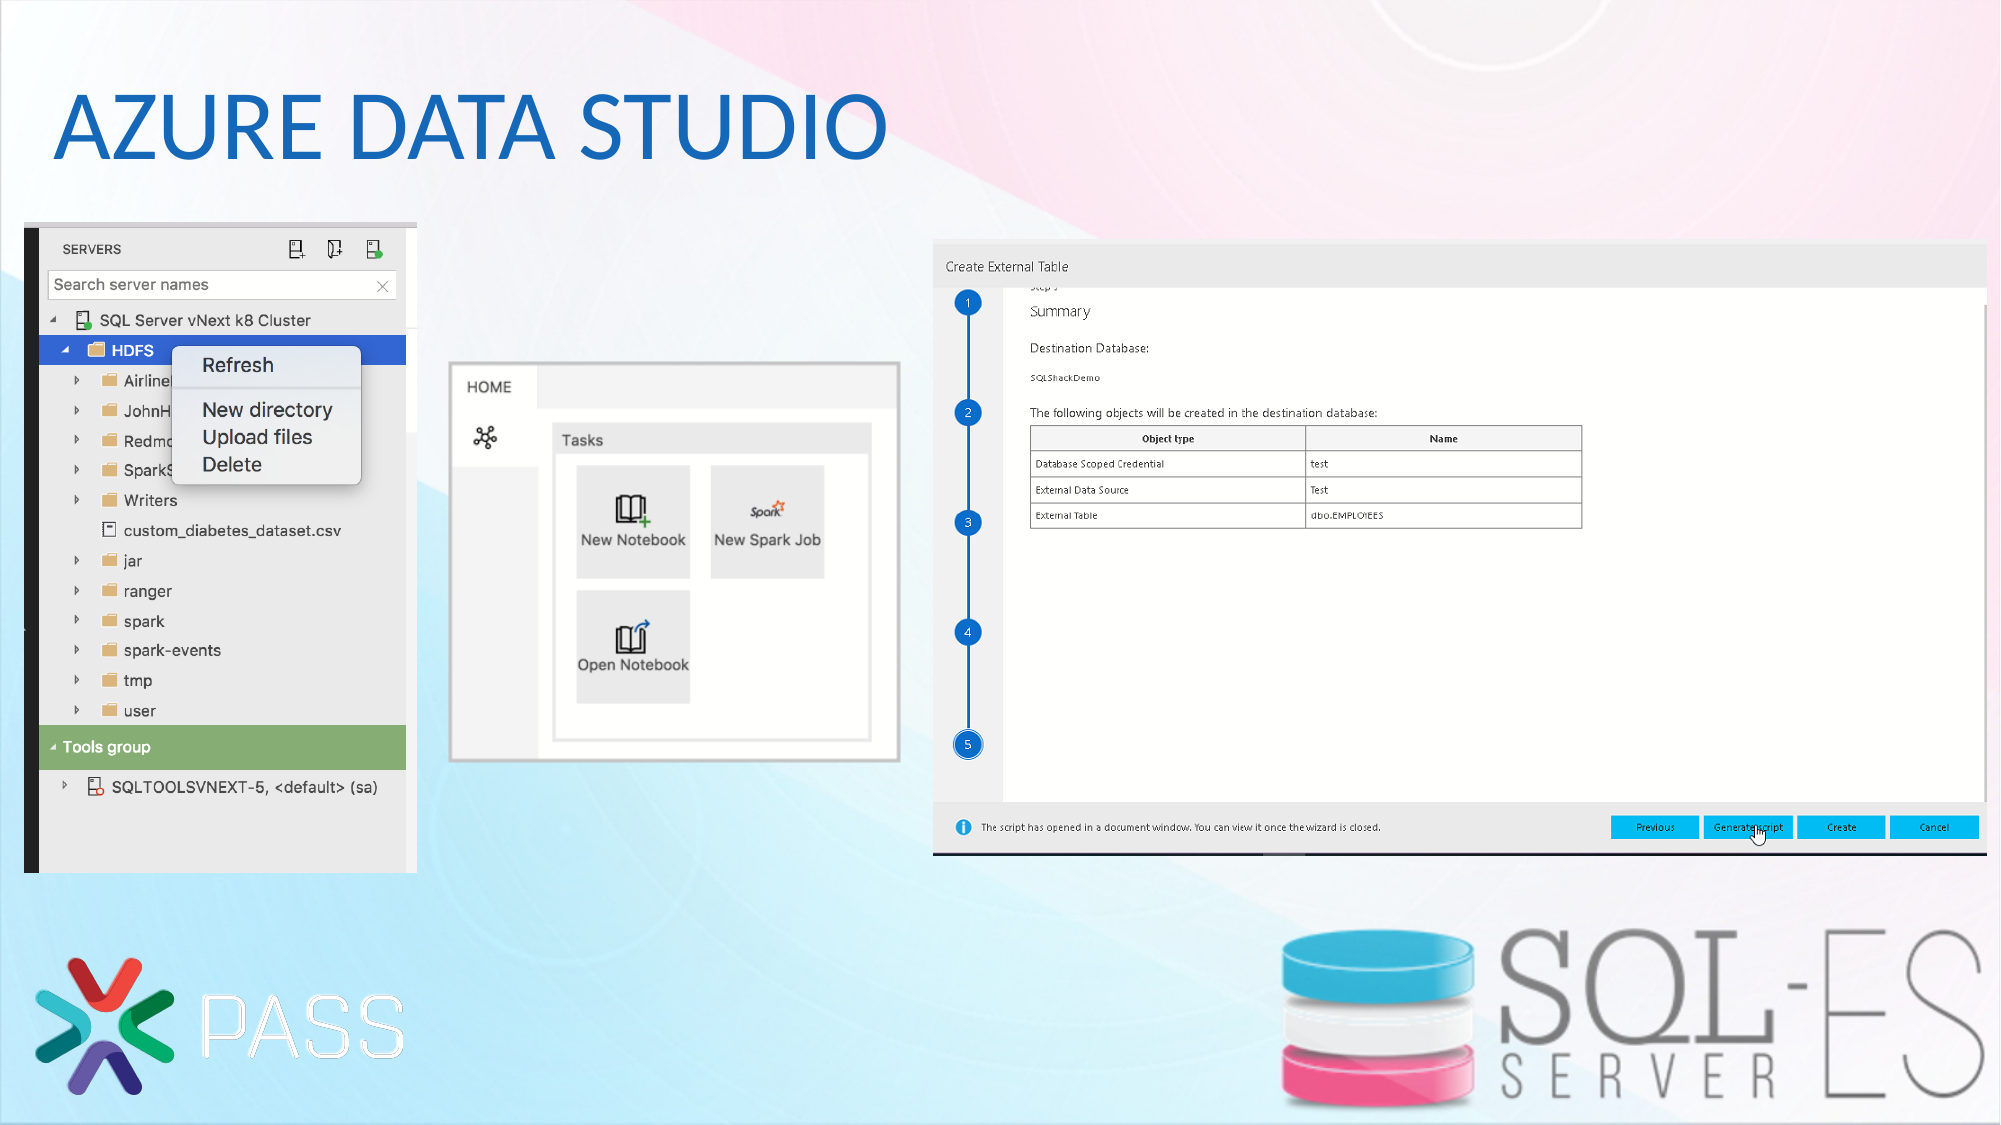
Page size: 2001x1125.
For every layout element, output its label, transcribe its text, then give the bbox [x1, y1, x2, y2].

title AZURE DATA STUDIO [38, 66, 1958, 206]
picture [0, 0, 2001, 1125]
